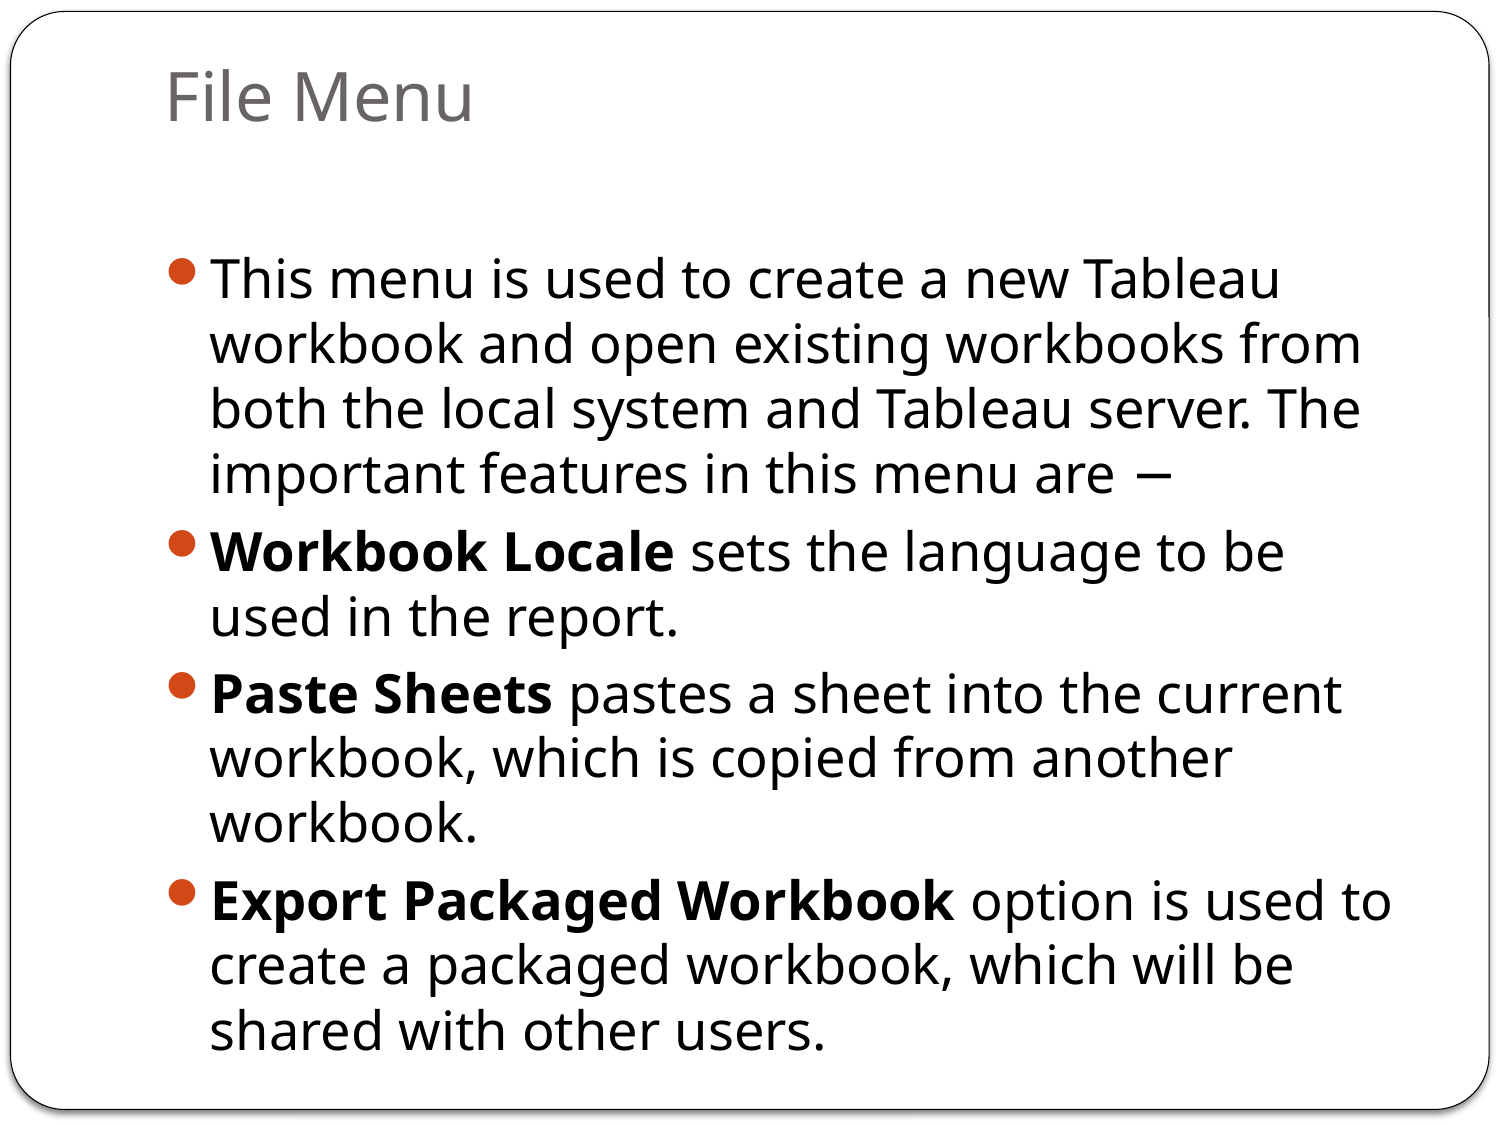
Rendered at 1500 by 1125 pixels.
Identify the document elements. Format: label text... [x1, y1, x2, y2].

title File Menu [150, 45, 1425, 233]
list This menu is used to create a new Tableau workbook and open existing workbooks from both the local system and Tableau server. The important features in this menu are − Workbook Locale sets the language to be used in the report. Paste Sheets pastes a sheet into the current workbook, which is copied from another workbook. Export Packaged Workbook option is used to create a packaged workbook, which will be shared with other users. [150, 237, 1425, 988]
